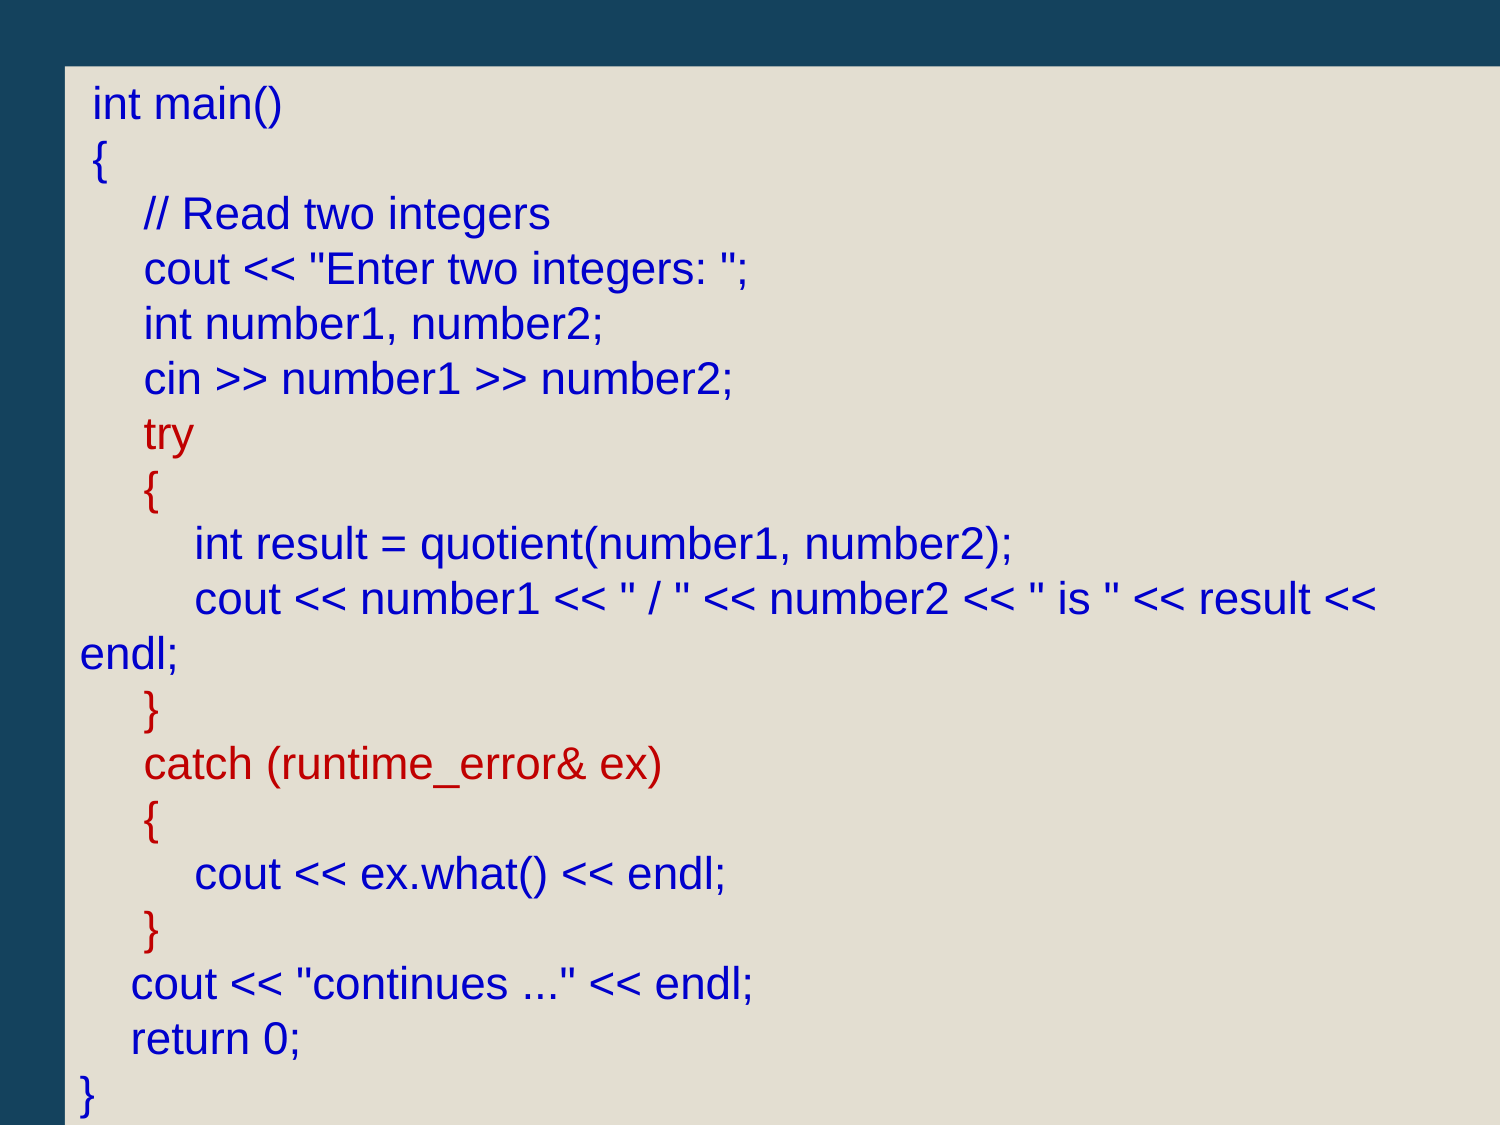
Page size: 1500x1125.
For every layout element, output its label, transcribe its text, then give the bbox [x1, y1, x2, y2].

text_box int main() { // Read two integers cout << "Enter two integers: "; int number1, number2; cin >> number1 >> number2; try { int result = quotient(number1, number2); cout << number1 << " / " << number2 << " is " << result << endl; } catch (runtime_error& ex) { cout << ex.what() << endl; } cout << "continues ..." << endl; return 0; } [64, 66, 1500, 1125]
